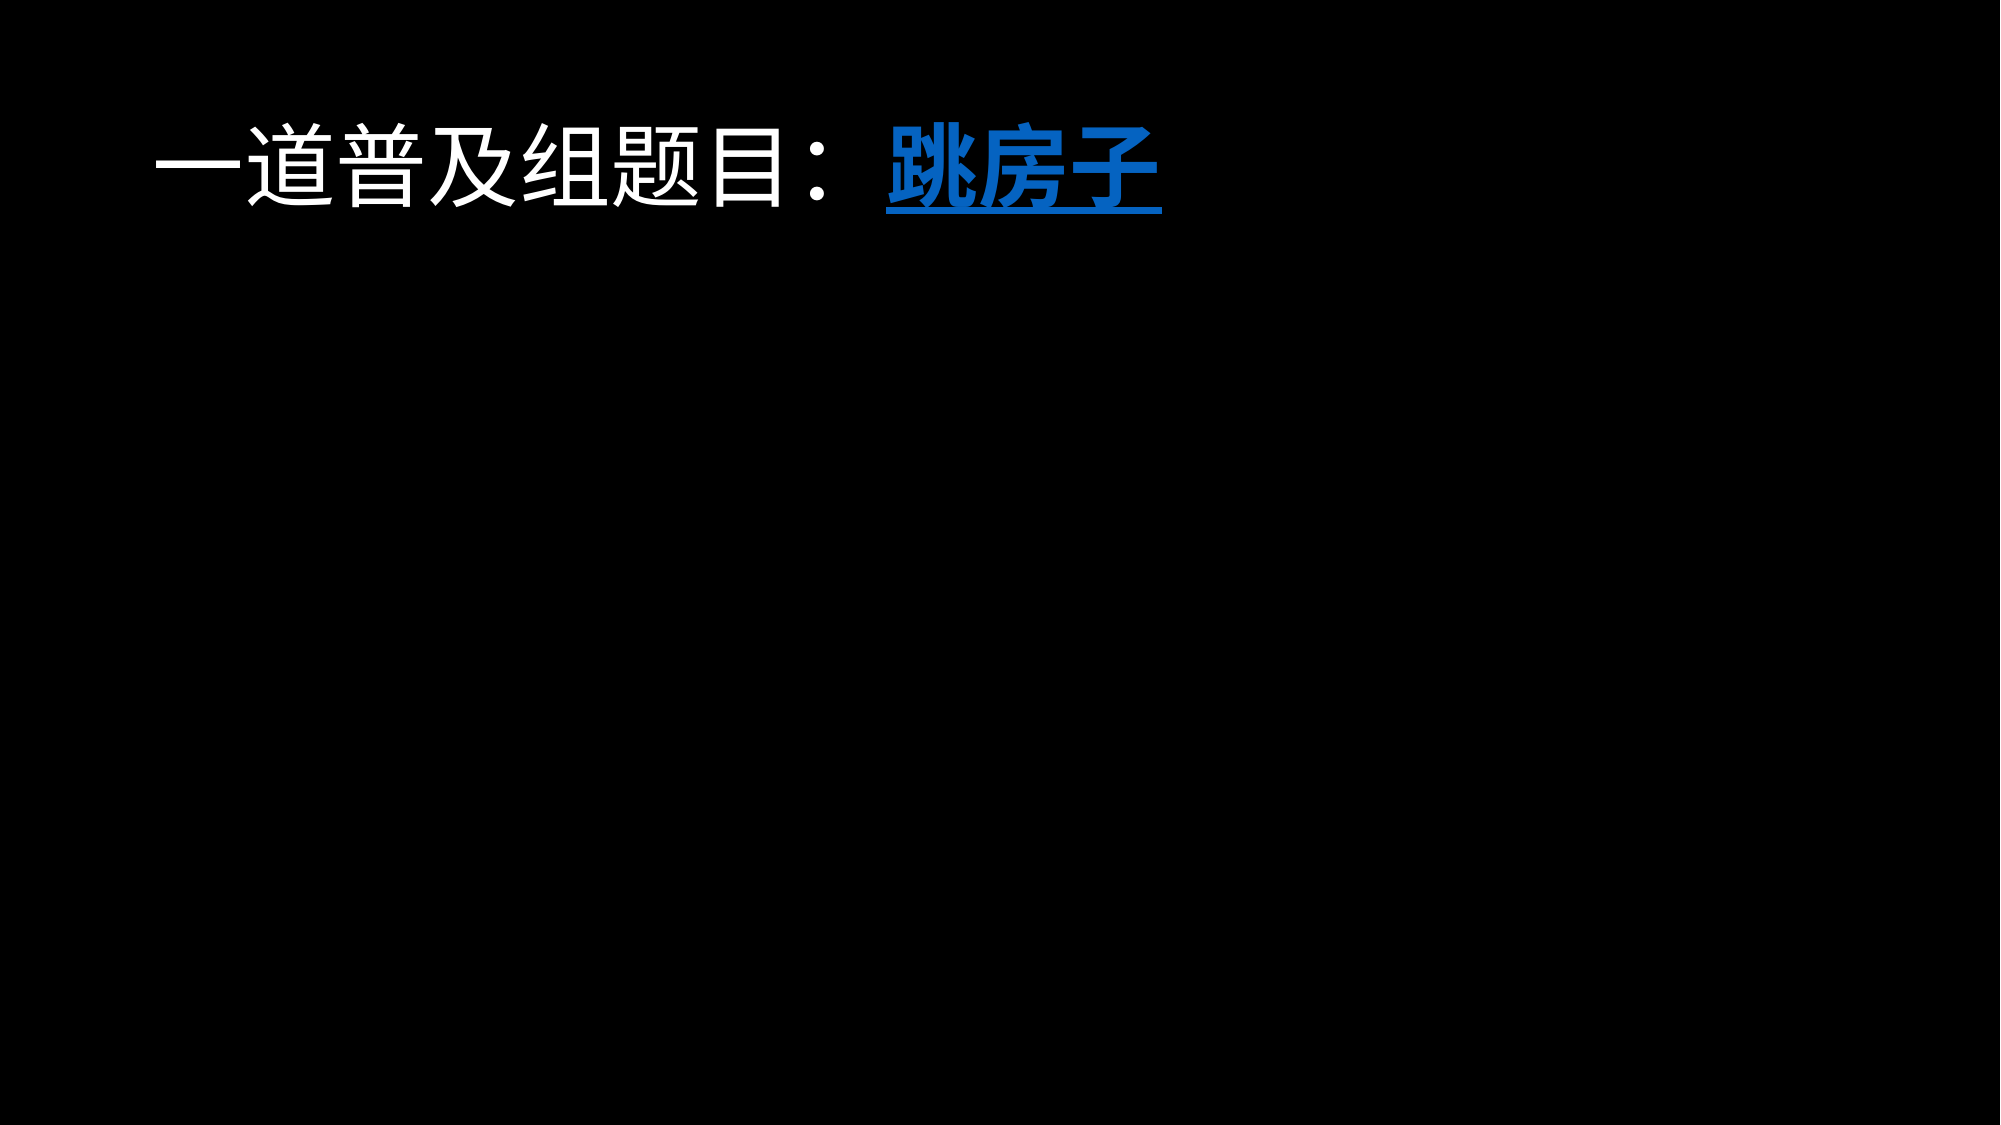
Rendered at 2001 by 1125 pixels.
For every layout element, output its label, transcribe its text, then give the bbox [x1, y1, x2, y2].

title 一道普及组题目：跳房子 [137, 59, 1863, 278]
